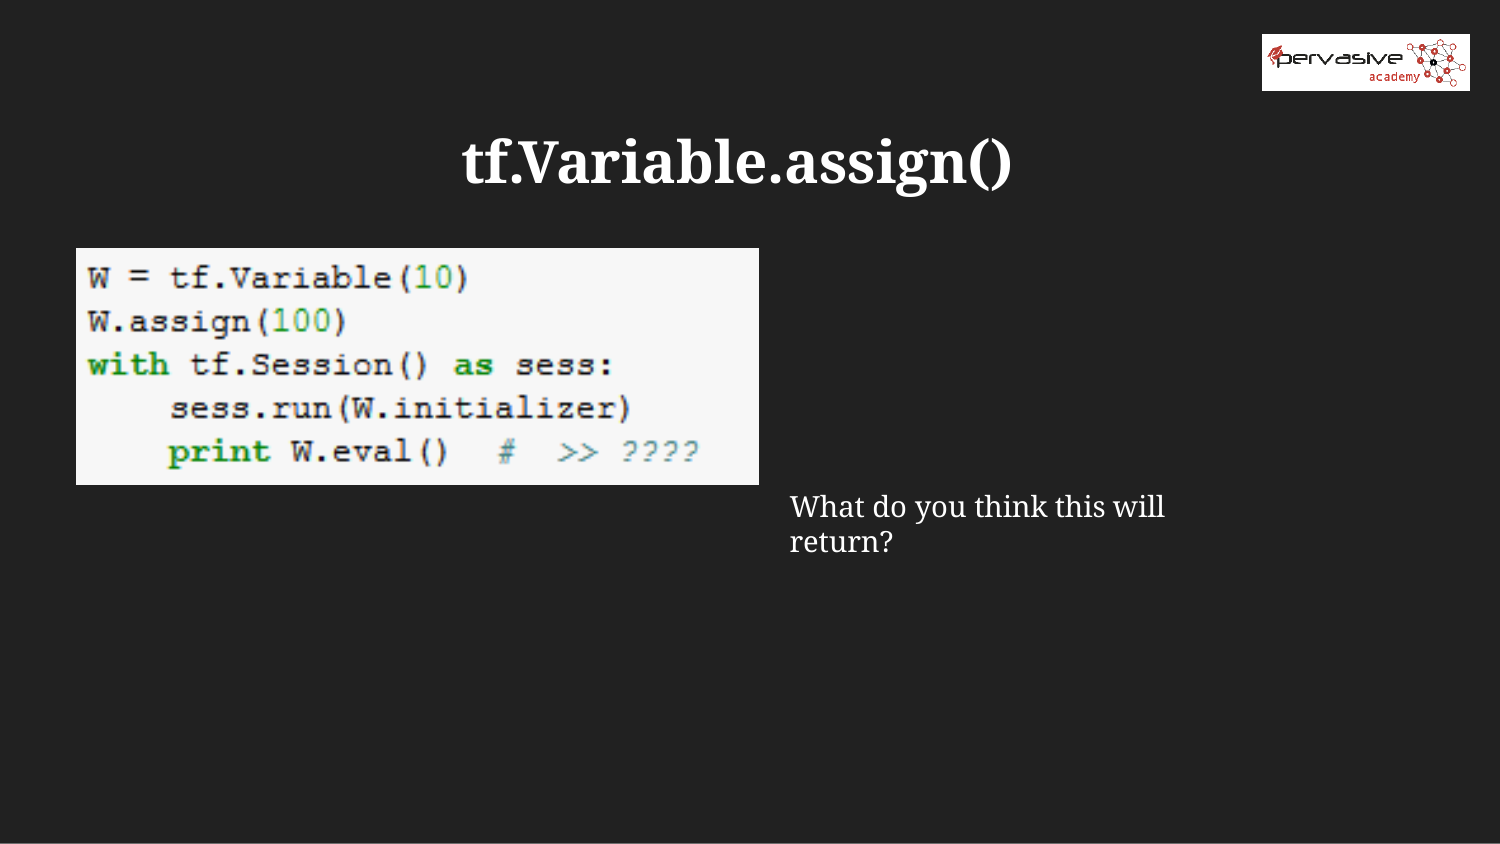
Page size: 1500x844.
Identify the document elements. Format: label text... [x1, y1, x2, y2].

title tf.Variable.assign() [459, 122, 1045, 266]
picture [76, 248, 759, 485]
text_box What do you think this will return? [787, 486, 1201, 559]
picture [1262, 34, 1470, 91]
